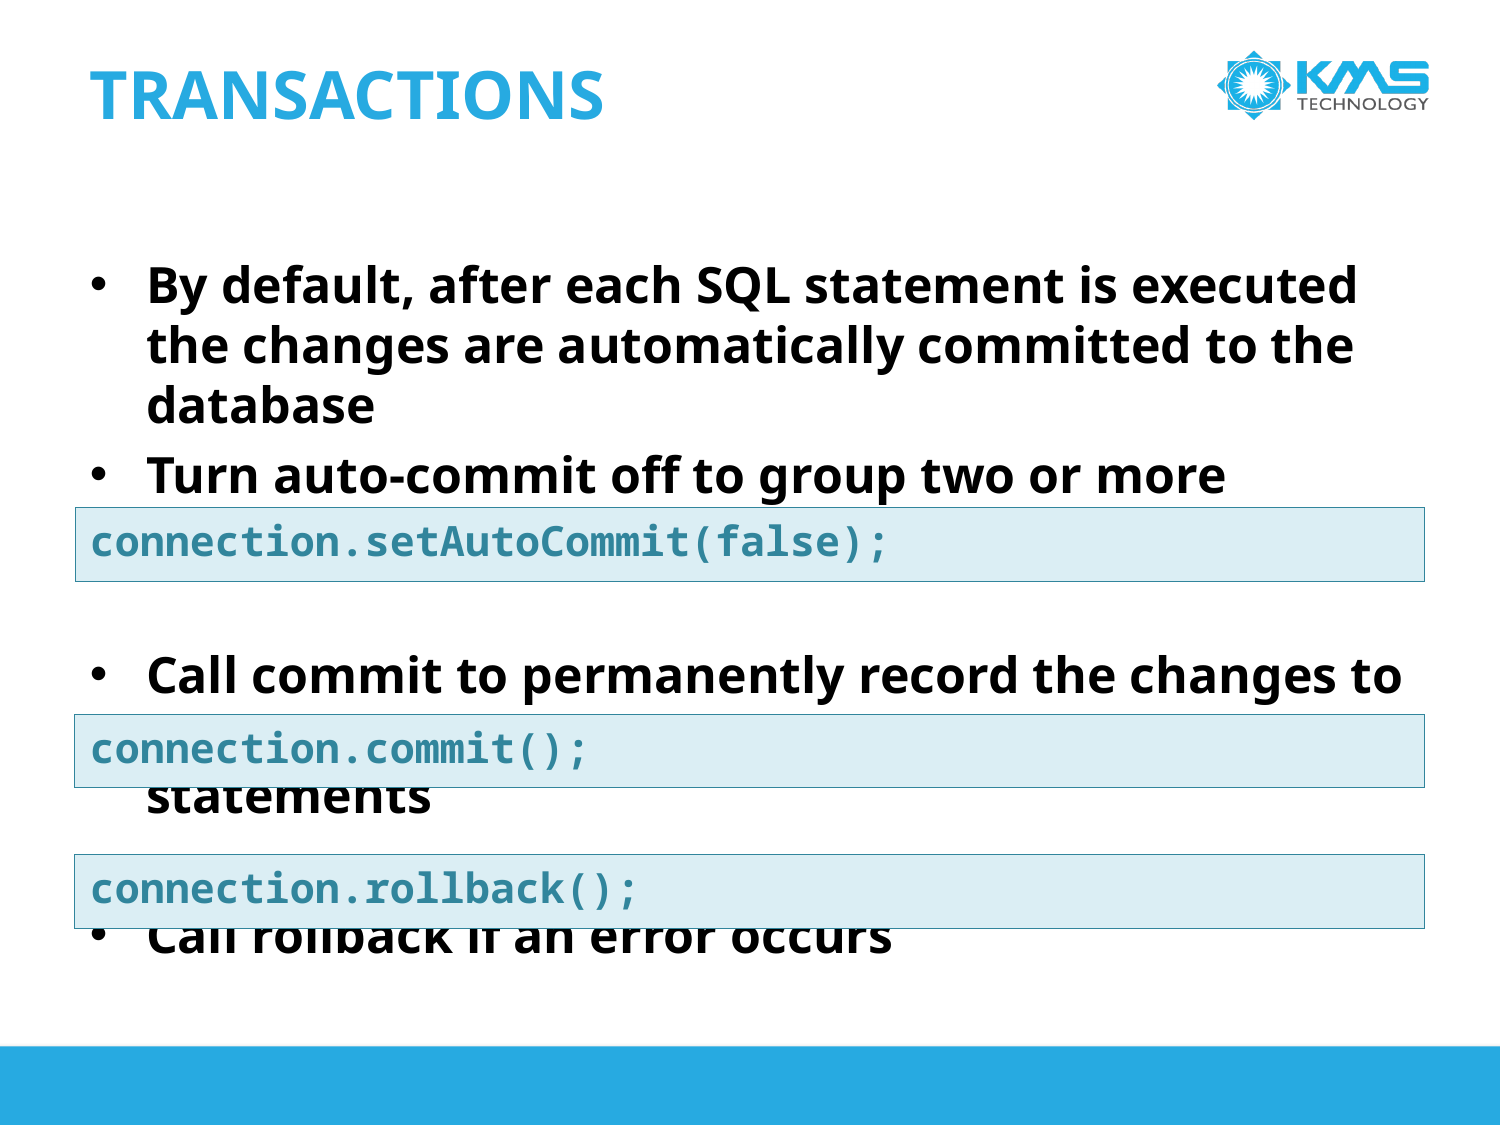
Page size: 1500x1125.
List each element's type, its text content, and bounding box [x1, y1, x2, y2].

list By default, after each SQL statement is executed the changes are automatically committed to the database Turn auto-commit off to group two or more statements together into a transaction Call commit to permanently record the changes to the database after executing a group of statements Call rollback if an error occurs [75, 246, 1425, 507]
list connection.setAutoCommit(false); [75, 507, 1425, 582]
text_box connection.rollback(); [74, 854, 1425, 929]
title Transactions [75, 45, 1102, 150]
text_box connection.commit(); [74, 714, 1425, 788]
picture [1208, 45, 1436, 126]
